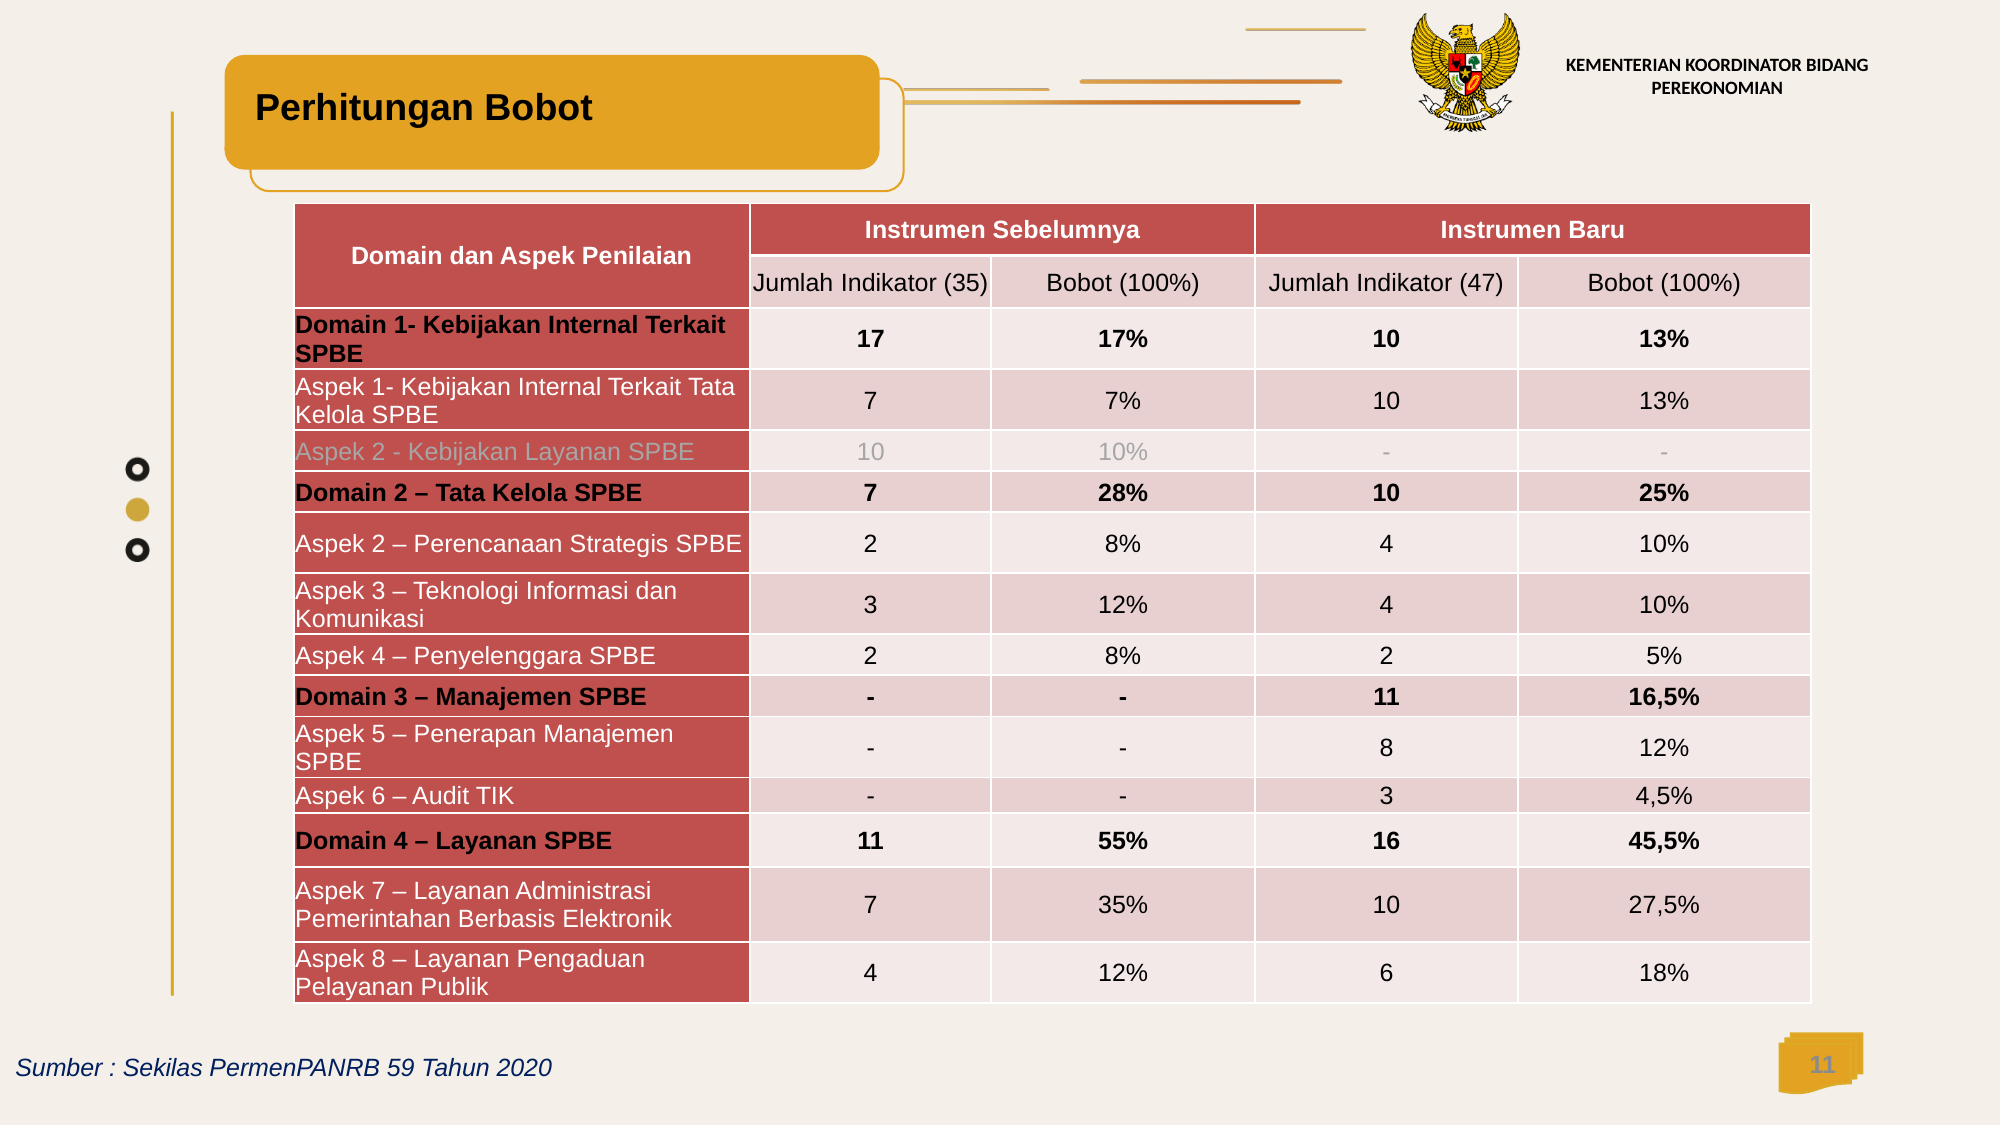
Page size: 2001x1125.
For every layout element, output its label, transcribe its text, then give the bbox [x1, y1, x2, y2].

table_cell 28% [992, 472, 1254, 511]
slide_number 11 [1401, 1033, 1852, 1094]
table_cell 4 [1256, 574, 1517, 633]
table_cell Domain 1- Kebijakan Internal Terkait SPBE [295, 309, 749, 368]
table_cell Domain 2 – Tata Kelola SPBE [295, 472, 749, 511]
table_cell 10 [1256, 309, 1517, 368]
table_cell Aspek 5 – Penerapan Manajemen SPBE [295, 717, 749, 777]
table_cell 11 [751, 814, 990, 866]
table_cell 4,5% [1519, 778, 1810, 812]
table_cell 6 [1256, 943, 1517, 1002]
table_cell 8% [992, 635, 1254, 674]
table_cell 13% [1519, 309, 1810, 368]
table_cell 5% [1519, 635, 1810, 674]
table_cell 7% [992, 370, 1254, 429]
table_cell 55% [992, 814, 1254, 866]
table_cell - [1256, 431, 1517, 470]
table_cell 12% [992, 943, 1254, 1002]
table_cell 4 [1256, 513, 1517, 572]
table_cell Jumlah Indikator (47) [1256, 257, 1517, 307]
table_cell 12% [992, 574, 1254, 633]
table_cell Aspek 2 – Perencanaan Strategis SPBE [295, 513, 749, 572]
table_cell Aspek 8 – Layanan Pengaduan Pelayanan Publik [295, 943, 749, 1002]
table_header Instrumen Baru [1256, 204, 1810, 254]
table_cell Bobot (100%) [992, 257, 1254, 307]
table_header Instrumen Sebelumnya [751, 204, 1254, 254]
table_cell Bobot (100%) [1519, 257, 1810, 307]
table_cell - [751, 717, 990, 777]
table_cell 10 [751, 431, 990, 470]
table_cell Aspek 4 – Penyelenggara SPBE [295, 635, 749, 674]
table_cell 8% [992, 513, 1254, 572]
table_cell Jumlah Indikator (35) [751, 257, 990, 307]
table_cell 7 [751, 868, 990, 941]
table_cell Aspek 6 – Audit TIK [295, 778, 749, 812]
table_cell 10% [1519, 513, 1810, 572]
table_cell - [751, 778, 990, 812]
table_cell 10 [1256, 370, 1517, 429]
table_cell 3 [751, 574, 990, 633]
table_cell 35% [992, 868, 1254, 941]
table_cell Aspek 7 – Layanan Administrasi Pemerintahan Berbasis Elektronik [295, 868, 749, 941]
table_cell - [992, 717, 1254, 777]
table_cell 2 [751, 513, 990, 572]
text_box Perhitungan Bobot [240, 75, 609, 136]
table_cell 7 [751, 370, 990, 429]
table_cell Domain 3 – Manajemen SPBE [295, 676, 749, 716]
picture [0, 0, 2000, 1125]
table_cell 18% [1519, 943, 1810, 1002]
table_cell Aspek 2 - Kebijakan Layanan SPBE [295, 431, 749, 470]
table_cell 12% [1519, 717, 1810, 777]
table_cell 16,5% [1519, 676, 1810, 716]
table_cell - [992, 778, 1254, 812]
table_cell 7 [751, 472, 990, 511]
table_cell 13% [1519, 370, 1810, 429]
table_cell - [751, 676, 990, 716]
table_cell 2 [751, 635, 990, 674]
table_cell 8 [1256, 717, 1517, 777]
table_cell - [992, 676, 1254, 716]
text_box Sumber : Sekilas PermenPANRB 59 Tahun 2020 [13, 1049, 1488, 1082]
table_cell 17 [751, 309, 990, 368]
table_cell 25% [1519, 472, 1810, 511]
table_cell 10 [1256, 472, 1517, 511]
table_header Domain dan Aspek Penilaian [295, 204, 749, 307]
table_cell 3 [1256, 778, 1517, 812]
table_cell Domain 4 – Layanan SPBE [295, 814, 749, 866]
table_cell 10% [992, 431, 1254, 470]
table_cell 45,5% [1519, 814, 1810, 866]
table_cell 10 [1256, 868, 1517, 941]
table_cell 17% [992, 309, 1254, 368]
table_cell 4 [751, 943, 990, 1002]
table_cell 2 [1256, 635, 1517, 674]
table_cell Aspek 3 – Teknologi Informasi dan Komunikasi [295, 574, 749, 633]
table_cell - [1519, 431, 1810, 470]
table_cell Aspek 1- Kebijakan Internal Terkait Tata Kelola SPBE [295, 370, 749, 429]
table_cell 11 [1256, 676, 1517, 716]
table_cell 10% [1519, 574, 1810, 633]
table_cell 16 [1256, 814, 1517, 866]
table_cell 27,5% [1519, 868, 1810, 941]
